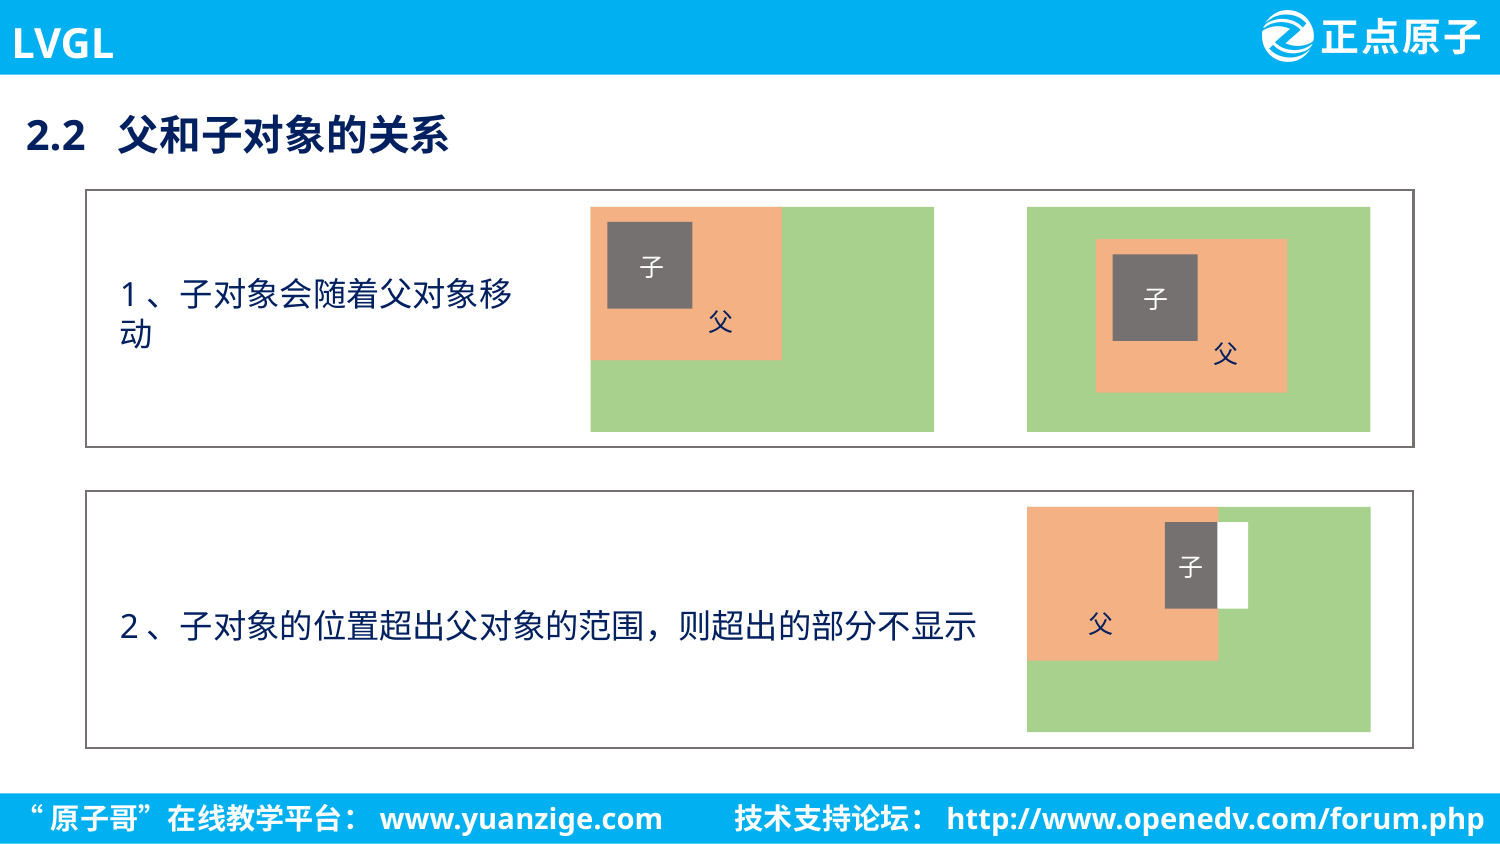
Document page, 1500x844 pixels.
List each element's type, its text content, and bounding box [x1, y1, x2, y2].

text_box 2.2 父和子对象的关系 [11, 76, 472, 167]
text_box [0, 0, 1500, 76]
picture [1364, 45, 1370, 53]
picture [1267, 11, 1313, 45]
picture [1391, 45, 1397, 53]
picture [1404, 20, 1438, 54]
picture [1367, 18, 1396, 42]
picture [1431, 44, 1438, 52]
text_box [85, 189, 1415, 448]
text_box 技术支持论坛：http://www.openedv.com/forum.php [560, 793, 1500, 843]
text_box LVGL [0, 0, 967, 75]
picture [1412, 44, 1418, 52]
picture [1263, 27, 1307, 61]
picture [1445, 21, 1479, 54]
text_box [85, 490, 1414, 749]
picture [1322, 21, 1357, 52]
text_box “原子哥”在线教学平台：www.yuanzige.com [0, 793, 560, 843]
